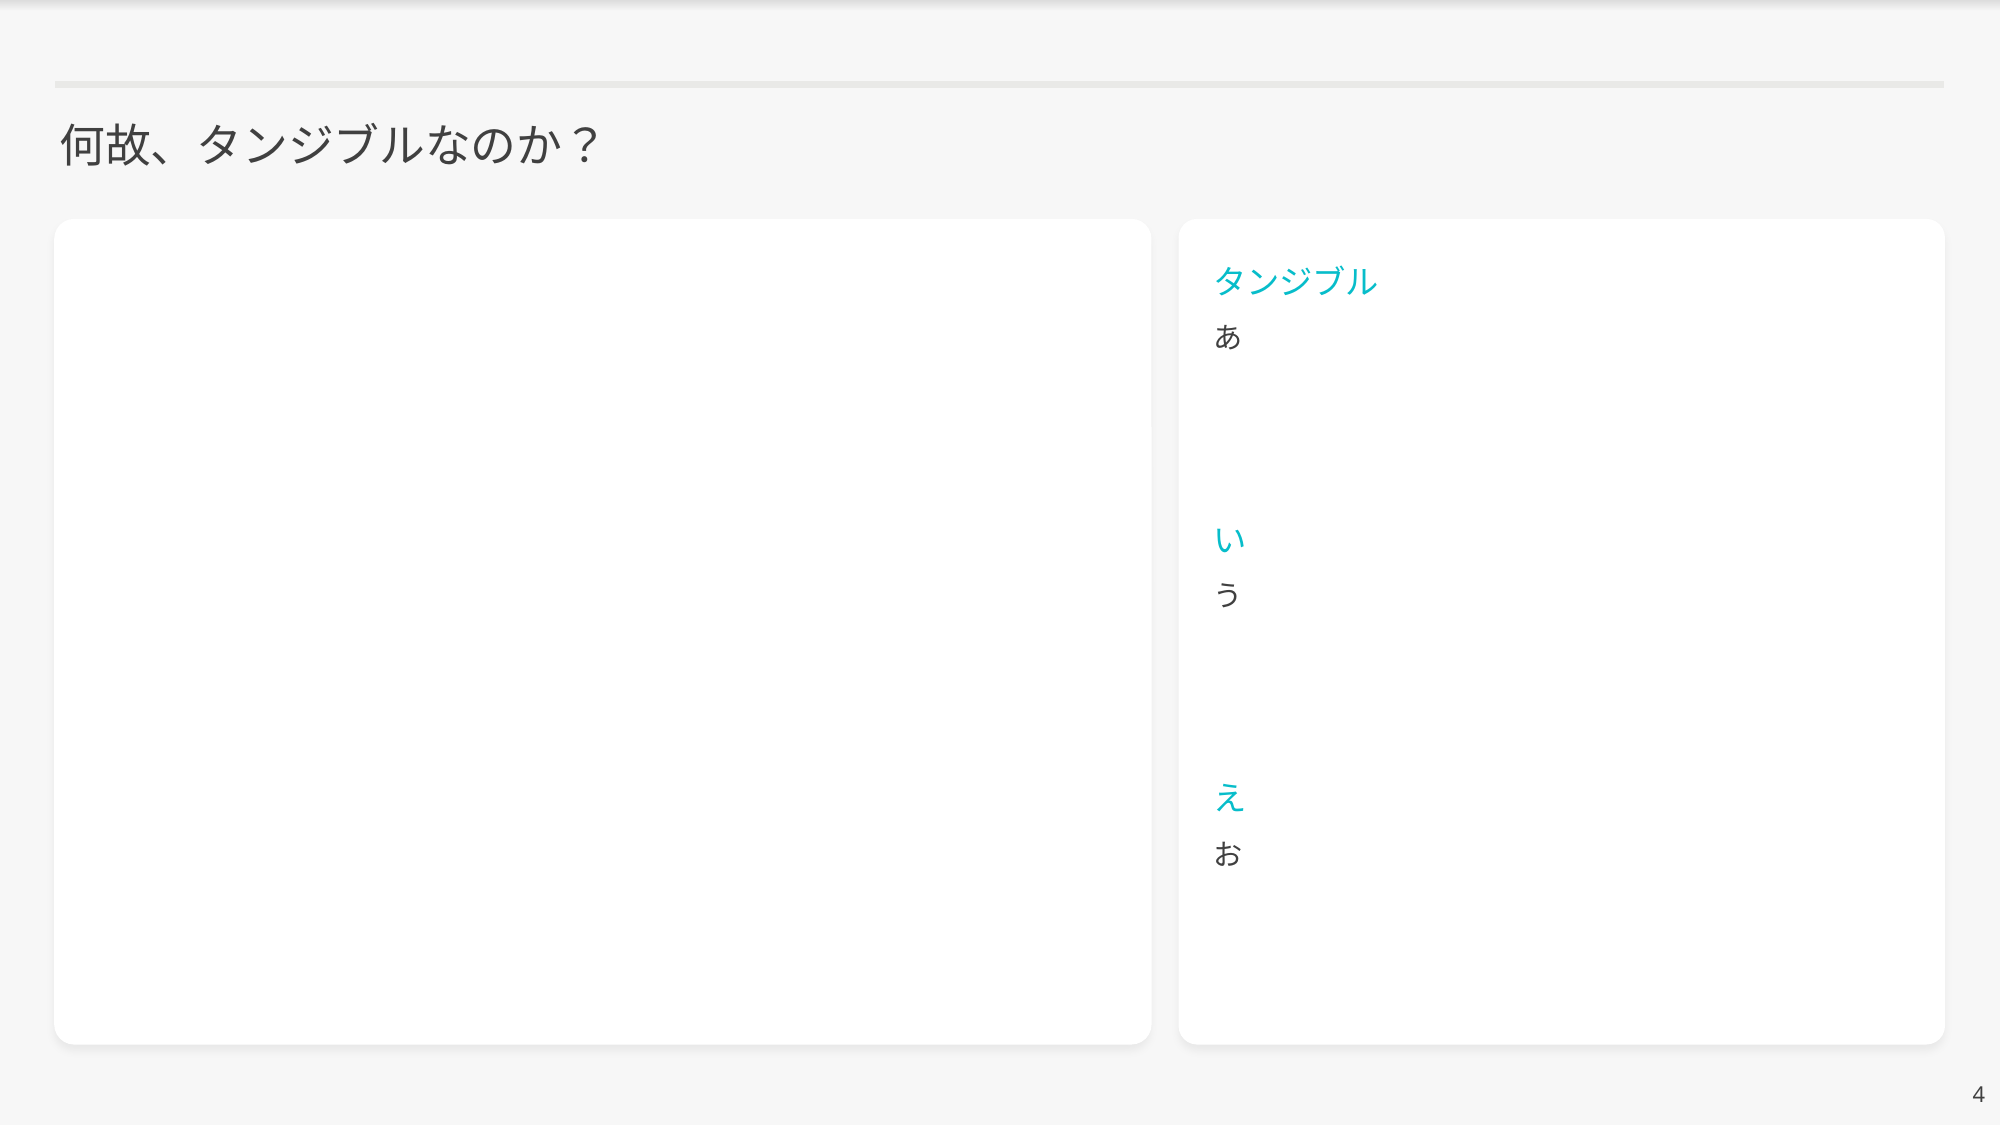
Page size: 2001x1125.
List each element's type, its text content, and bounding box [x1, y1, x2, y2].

list お [1198, 833, 1920, 1024]
list あ [1198, 316, 1920, 507]
list い [1198, 516, 1920, 567]
list え [1198, 774, 1920, 825]
slide_number 4 [1550, 1065, 2000, 1125]
title 何故、タンジブルなのか？ [44, 115, 1944, 190]
list う [1198, 574, 1920, 765]
list タンジブル [1198, 258, 1920, 309]
